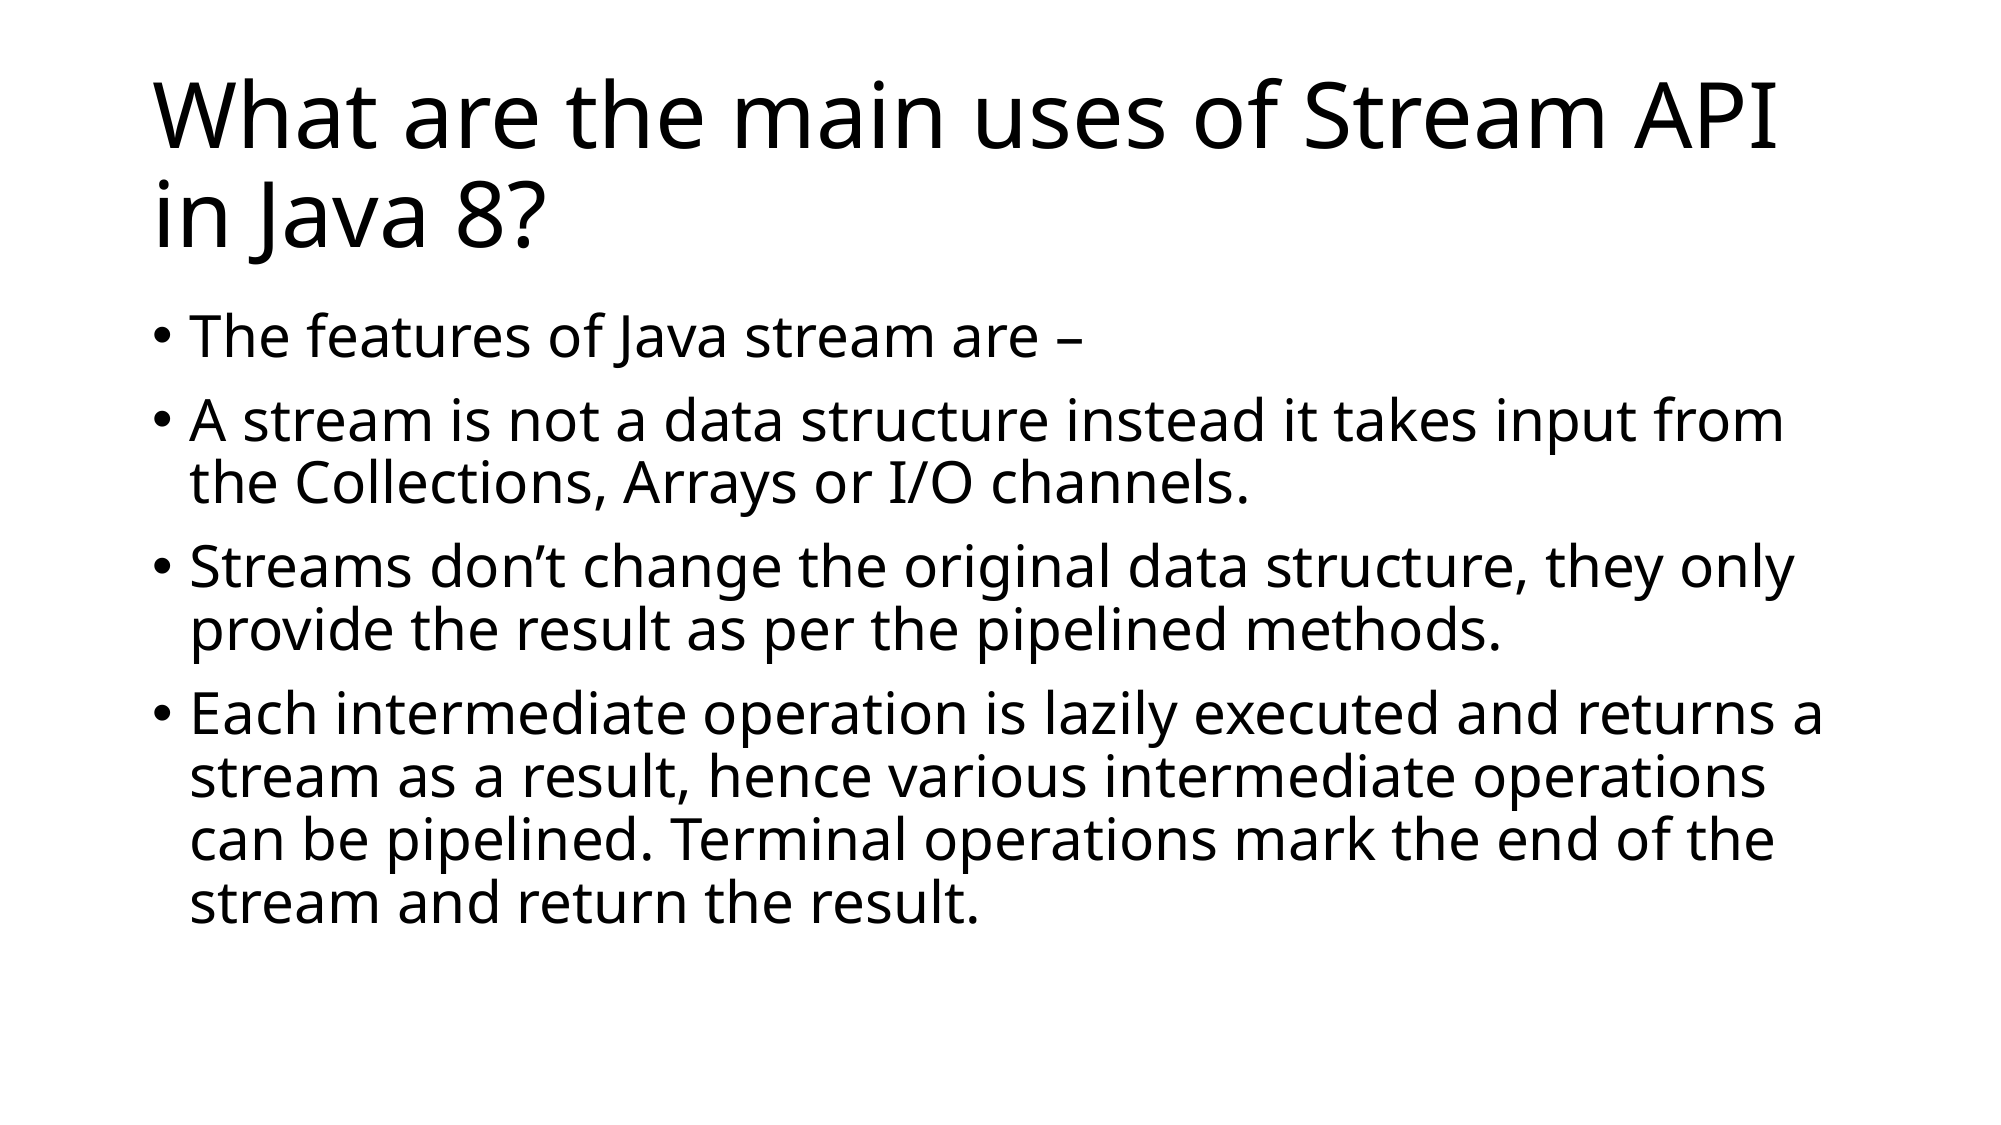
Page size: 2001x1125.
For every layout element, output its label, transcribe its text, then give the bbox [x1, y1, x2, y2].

list The features of Java stream are – A stream is not a data structure instead it takes input from the Collections, Arrays or I/O channels. Streams don’t change the original data structure, they only provide the result as per the pipelined methods. Each intermediate operation is lazily executed and returns a stream as a result, hence various intermediate operations can be pipelined. Terminal operations mark the end of the stream and return the result. [137, 299, 1863, 1014]
title What are the main uses of Stream API in Java 8? [137, 59, 1863, 278]
